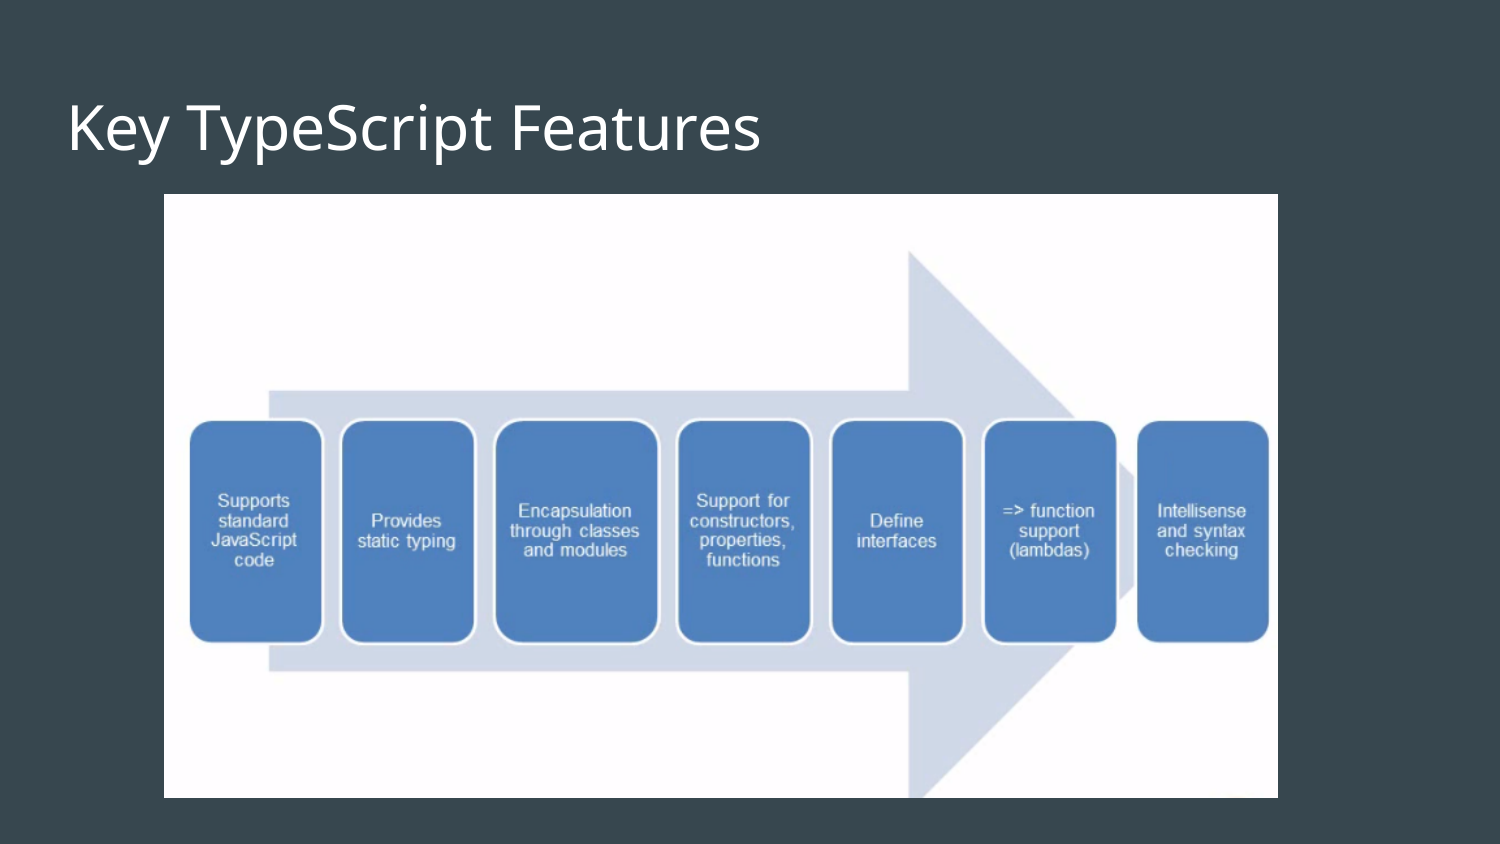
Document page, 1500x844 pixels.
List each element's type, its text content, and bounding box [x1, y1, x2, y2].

picture [163, 194, 1278, 798]
title Key TypeScript Features [51, 72, 1449, 167]
